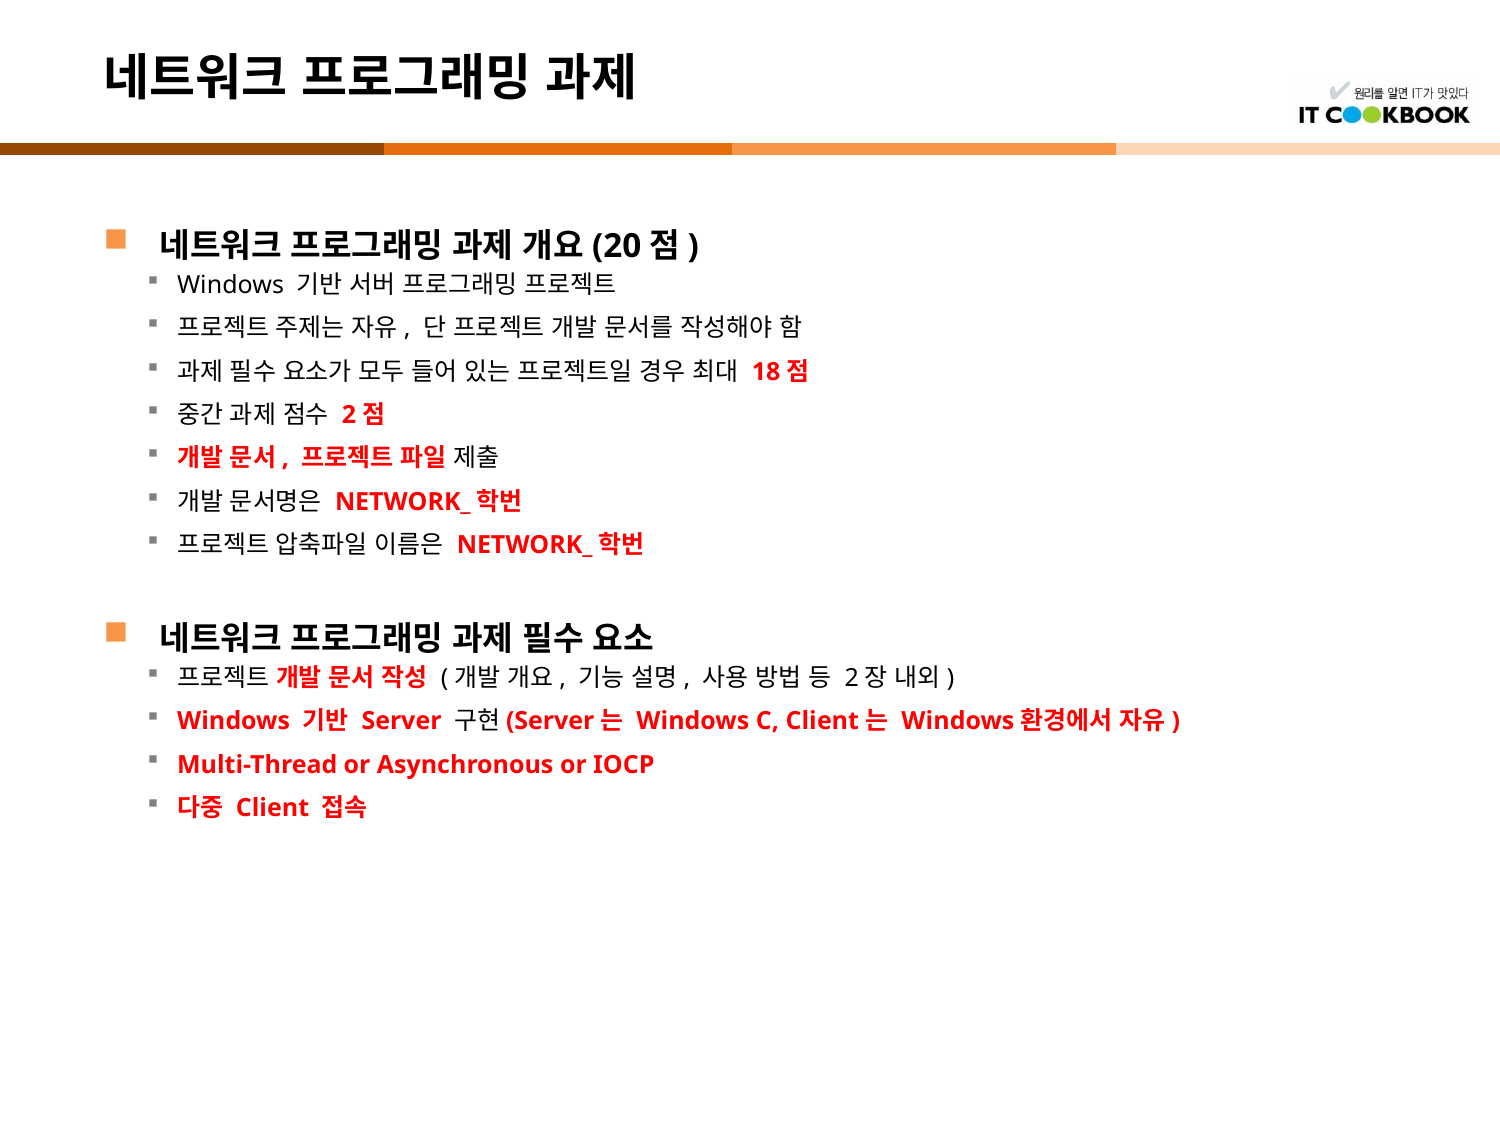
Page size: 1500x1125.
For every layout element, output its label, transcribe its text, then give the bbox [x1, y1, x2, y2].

list 네트워크 프로그래밍 과제 개요(20점) Windows 기반 서버 프로그래밍 프로젝트 프로젝트 주제는 자유, 단 프로젝트 개발 문서를 작성해야 함 과제 필수 요소가 모두 들어 있는 프로젝트일 경우 최대 18점 중간 과제 점수 2점 개발 문서, 프로젝트 파일 제출 개발 문서명은 NETWORK_학번 프로젝트 압축파일 이름은 NETWORK_학번 네트워크 프로그래밍 과제 필수 요소 프로젝트 개발 문서 작성 (개발 개요, 기능 설명, 사용 방법 등 2장 내외) Windows 기반 Server 구현(Server는 Windows C, Client는 Windows환경에서 자유) Multi-Thread or Asynchronous or IOCP 다중 Client 접속 [88, 196, 1436, 1083]
picture [1295, 78, 1473, 125]
title 네트워크 프로그래밍 과제 [88, 30, 1330, 121]
